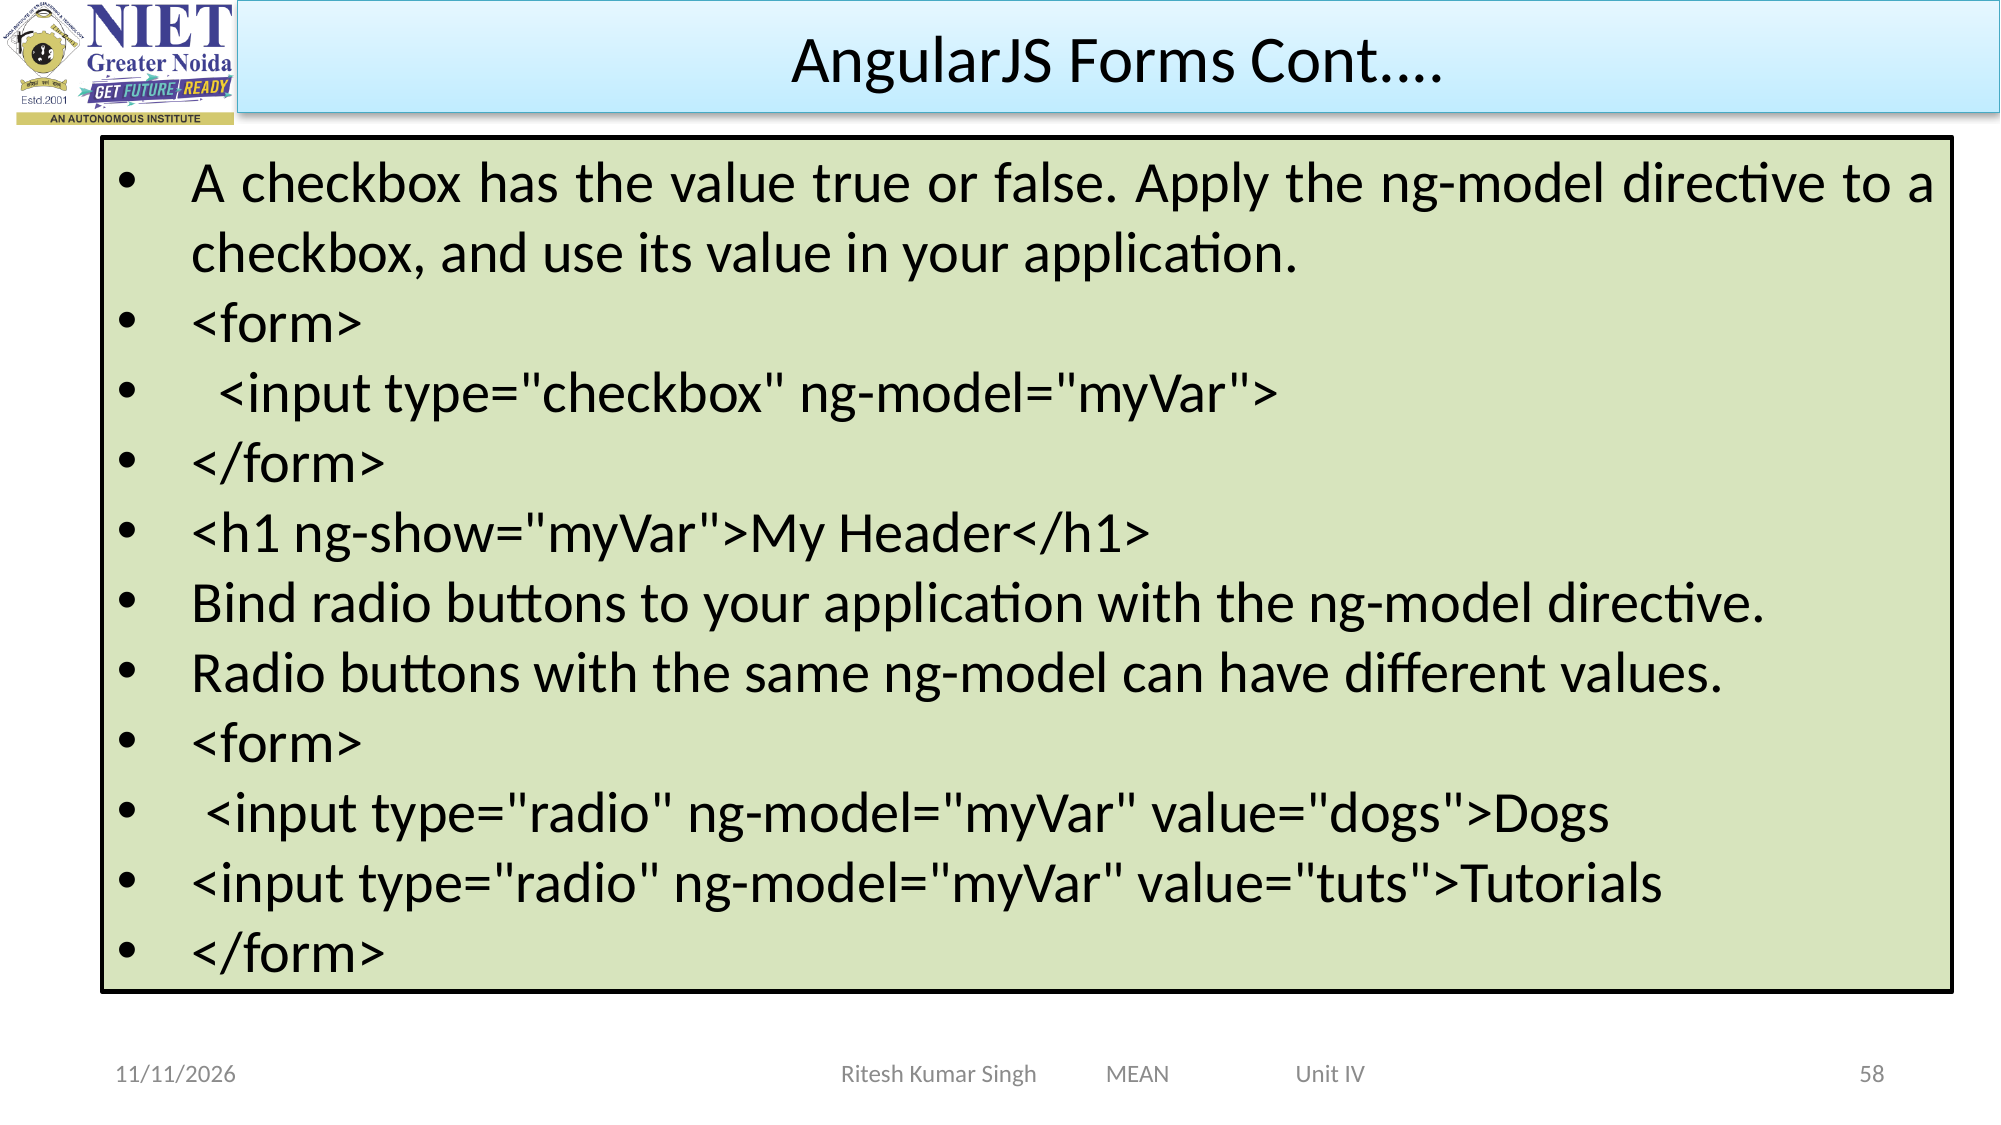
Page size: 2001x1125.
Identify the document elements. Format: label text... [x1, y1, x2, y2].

text_box A checkbox has the value true or false. Apply the ng-model directive to a checkbox, and use its value in your application. <form> <input type="checkbox" ng-model="myVar"> </form> <h1 ng-show="myVar">My Header</h1> Bind radio buttons to your application with the ng-model directive. Radio buttons with the same ng-model can have different values. <form> <input type="radio" ng-model="myVar" value="dogs">Dogs <input type="radio" ng-model="myVar" value="tuts">Tutorials </form> [102, 137, 1953, 992]
picture [3, 2, 234, 125]
slide_number 58 [1433, 1042, 1900, 1103]
footer Ritesh Kumar Singh MEAN Unit IV [716, 1042, 1433, 1103]
text_box AngularJS Forms Cont.... [237, 0, 2000, 113]
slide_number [99, 1042, 567, 1103]
